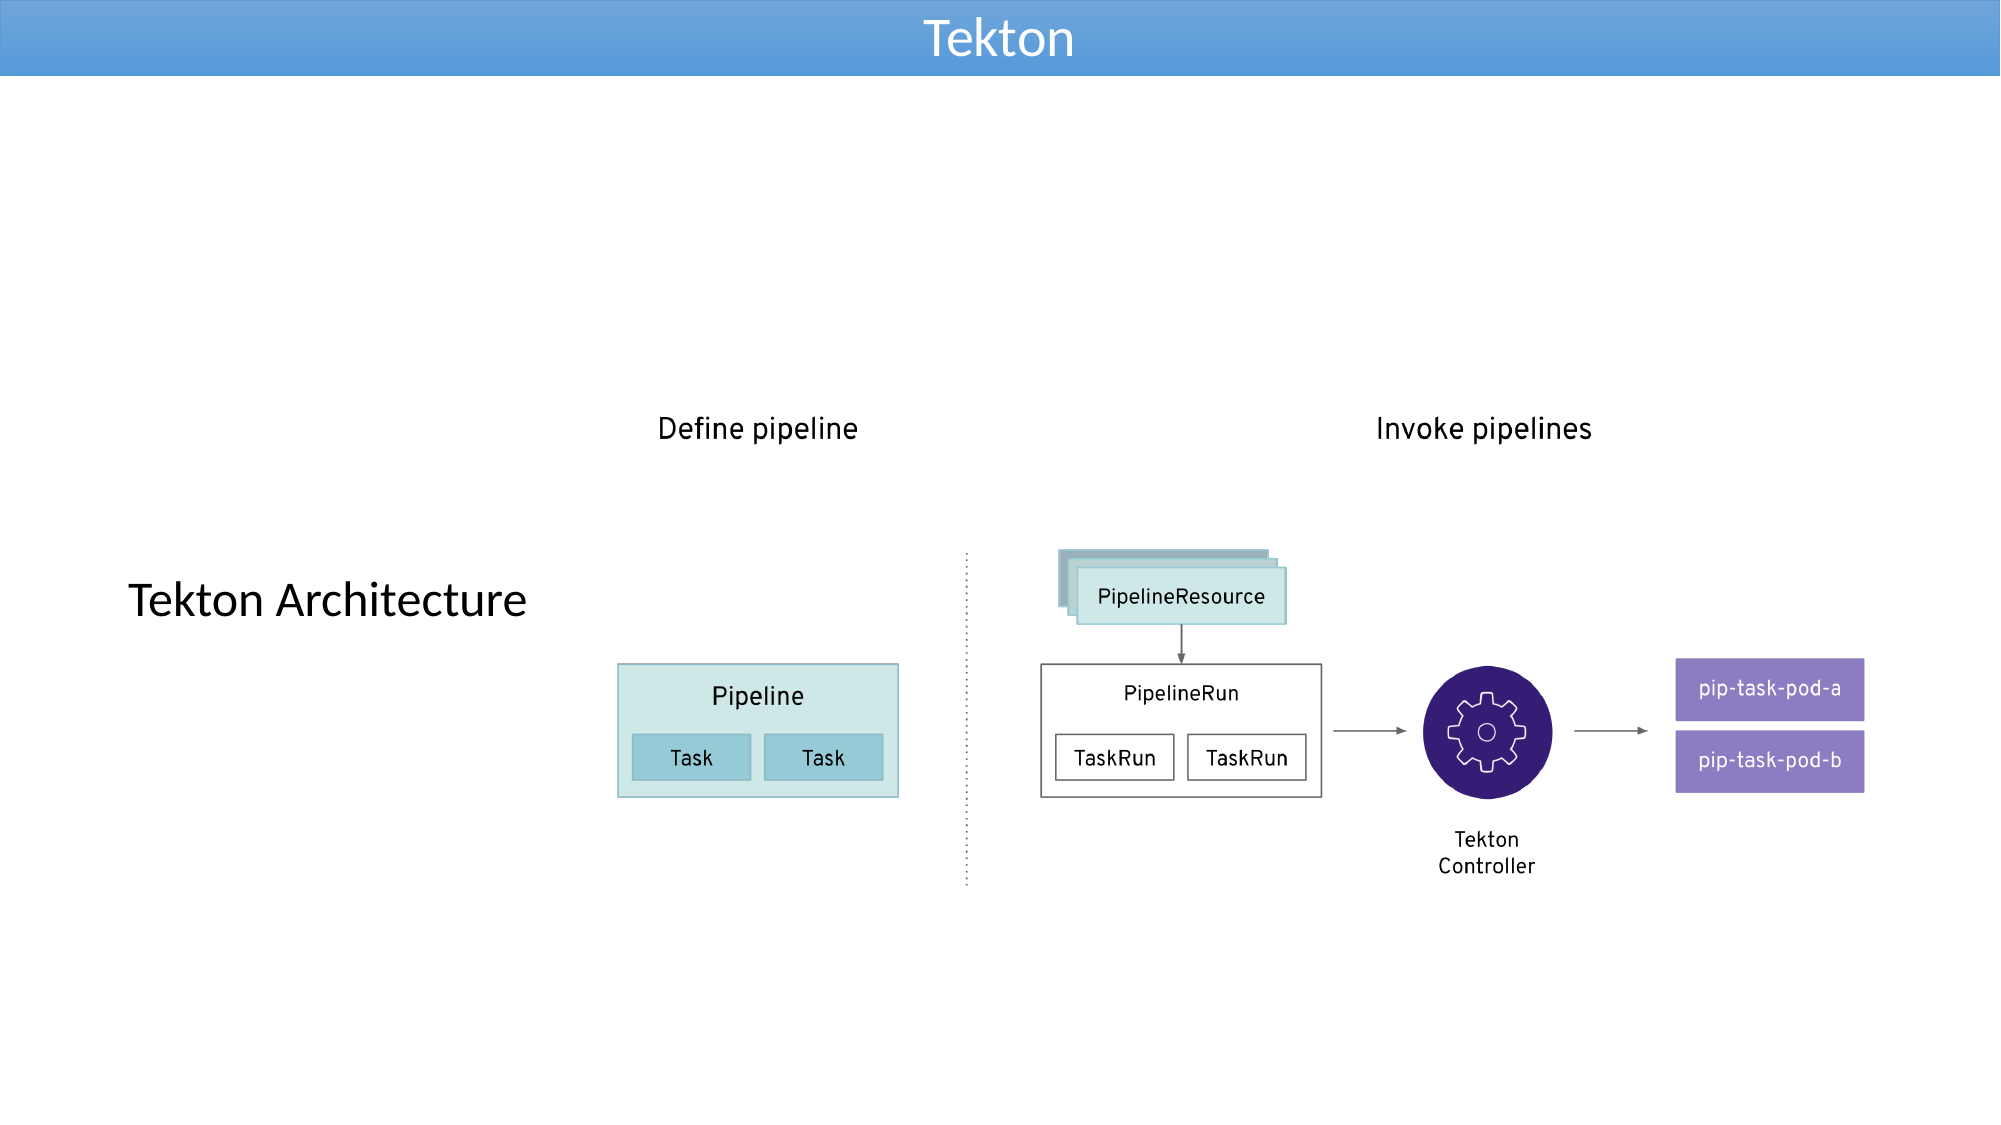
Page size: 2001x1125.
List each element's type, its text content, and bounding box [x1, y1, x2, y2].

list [594, 350, 1887, 913]
list Tekton Architecture [113, 287, 571, 913]
text_box Tekton [0, 0, 2000, 76]
